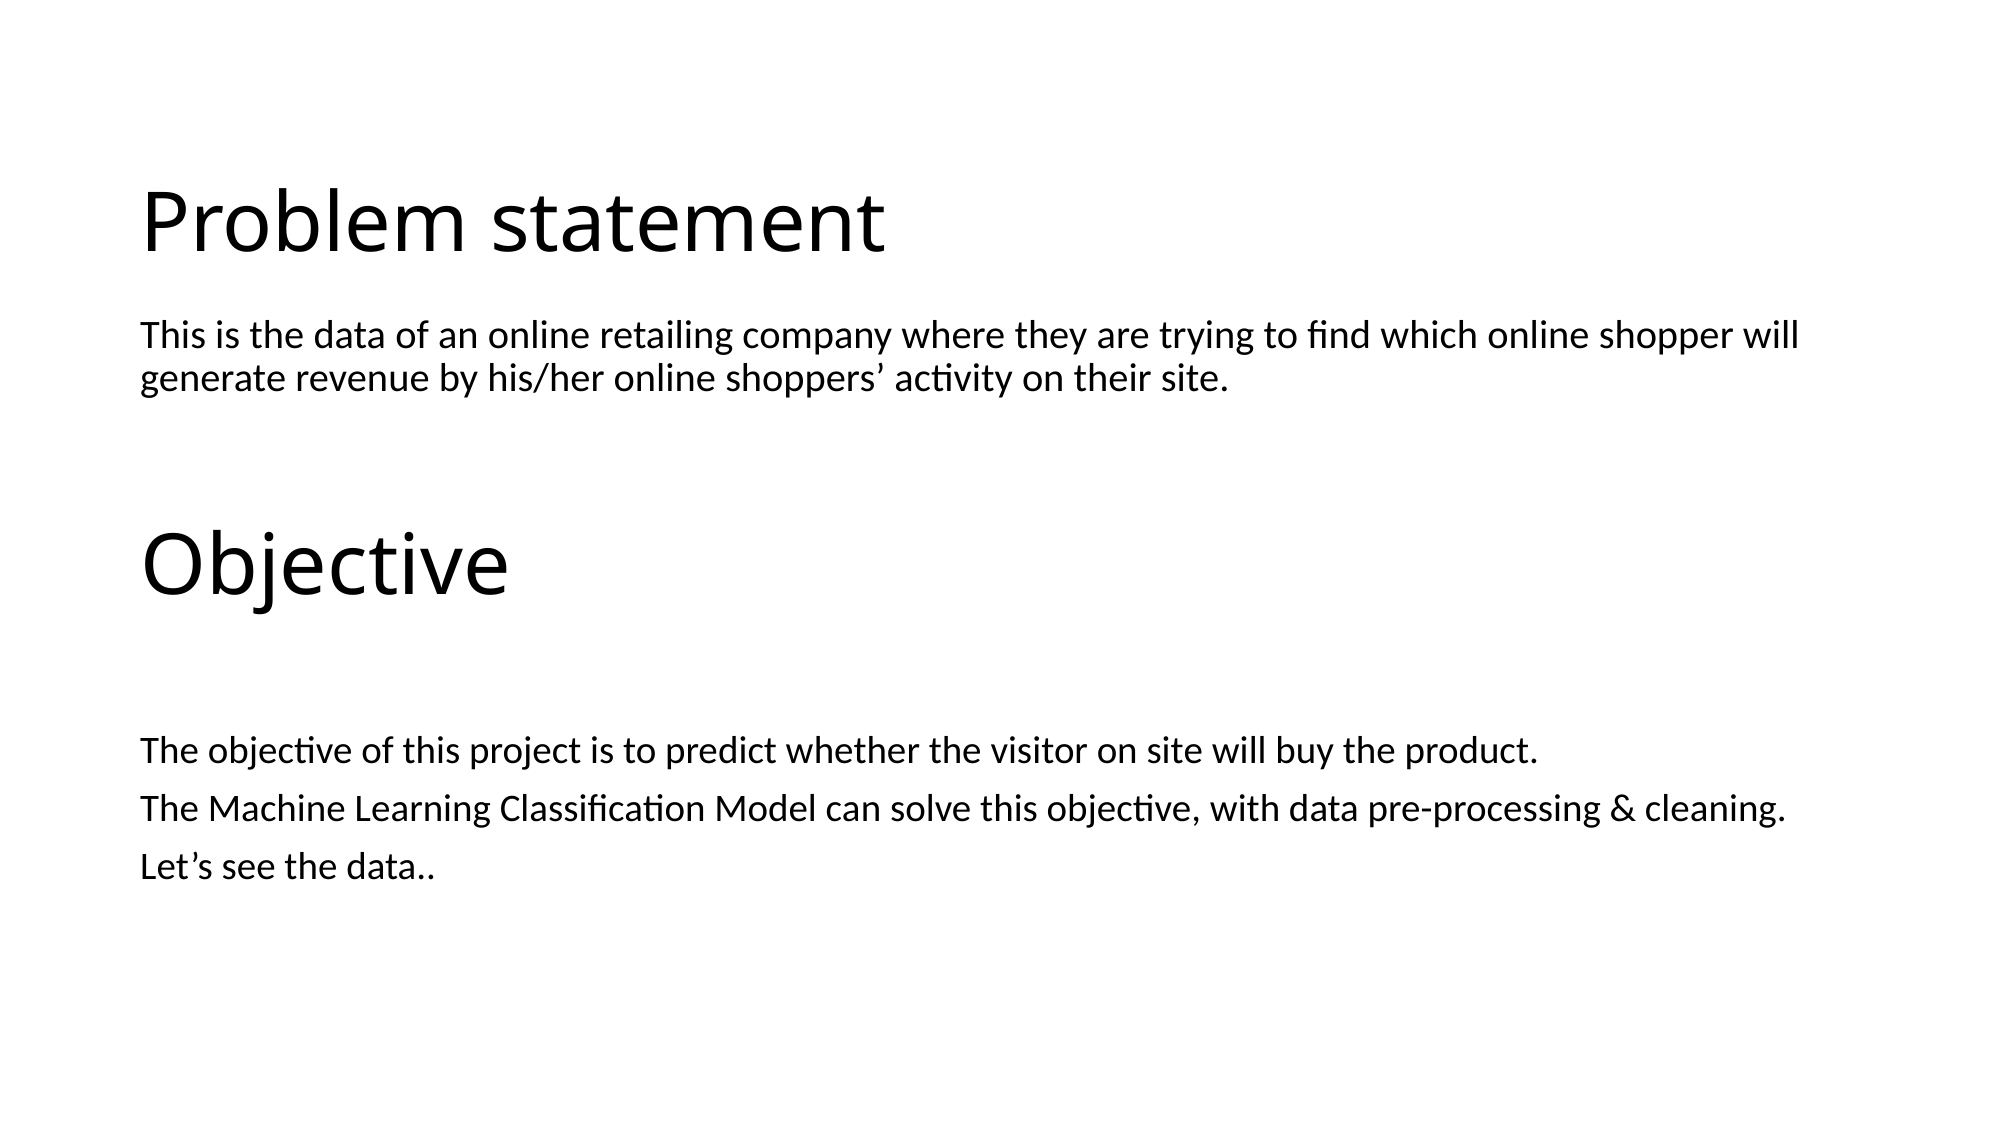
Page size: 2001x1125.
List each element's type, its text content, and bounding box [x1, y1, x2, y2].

title Problem statement This is the data of an online retailing company where they are trying to find which online shopper will generate revenue by his/her online shoppers’ activity on their site. [125, 126, 1851, 457]
list Objective The objective of this project is to predict whether the visitor on site will buy the product. The Machine Learning Classification Model can solve this objective, with data pre-processing & cleaning. Let’s see the data.. [125, 514, 1851, 898]
